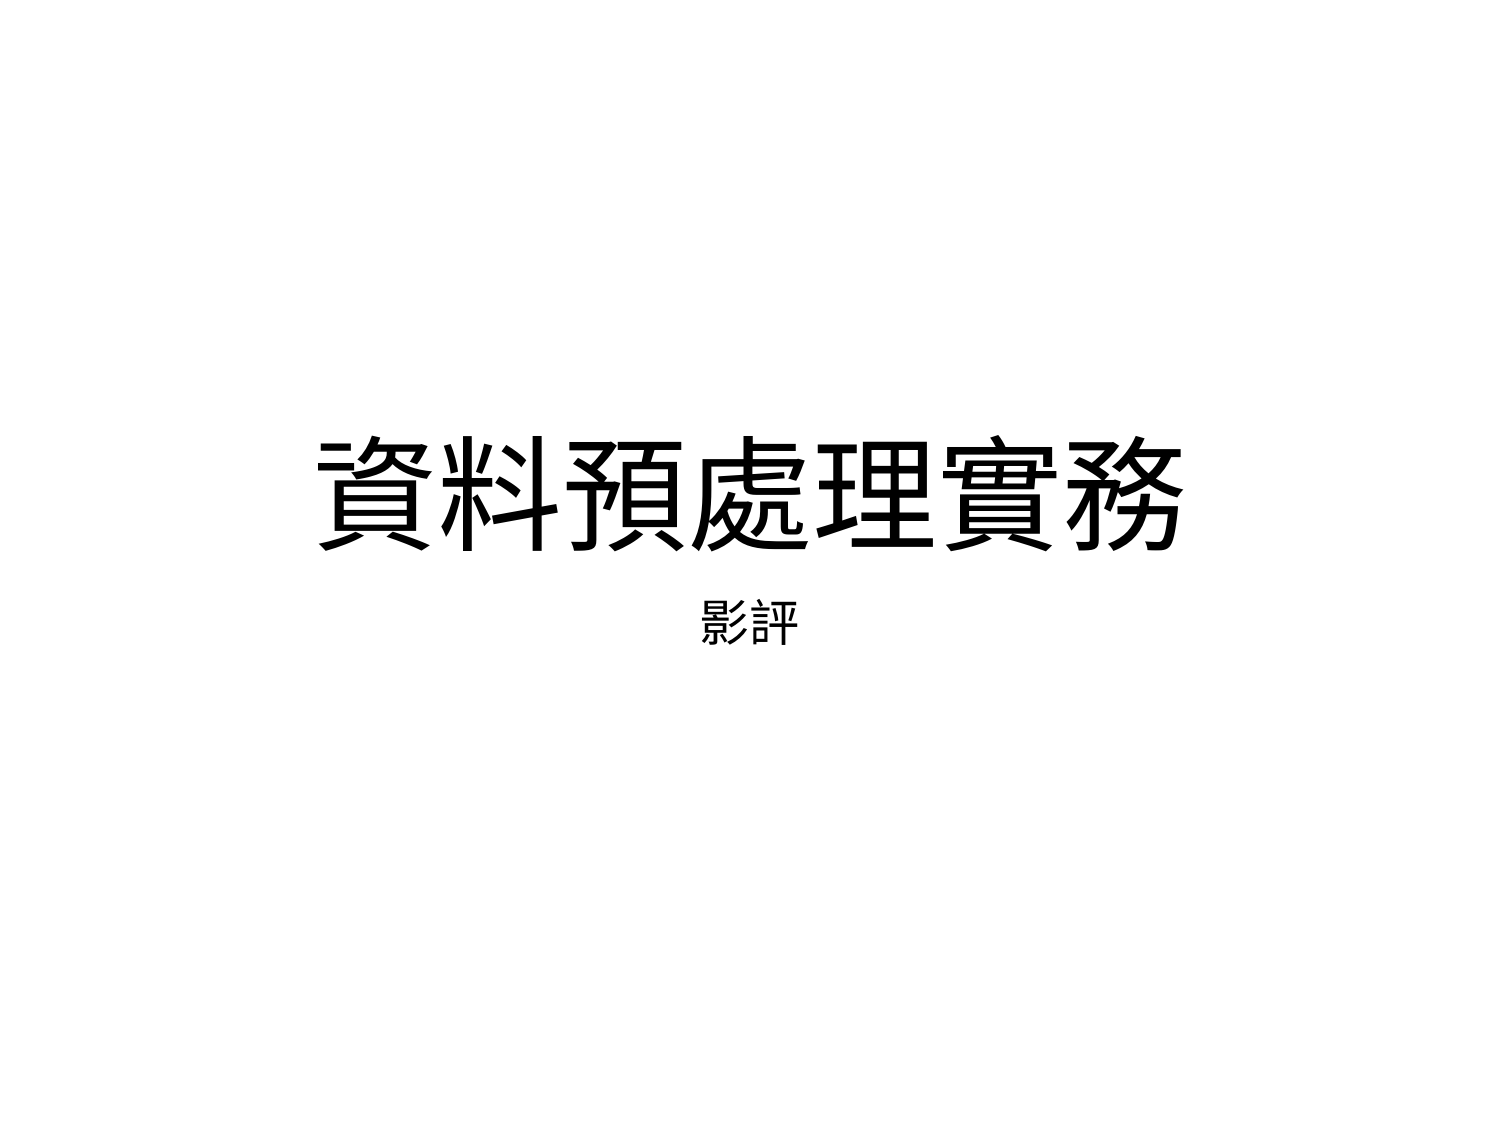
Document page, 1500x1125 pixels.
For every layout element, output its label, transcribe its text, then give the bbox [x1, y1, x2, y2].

subtitle 影評 [187, 590, 1313, 863]
title 資料預處理實務 [112, 184, 1388, 576]
